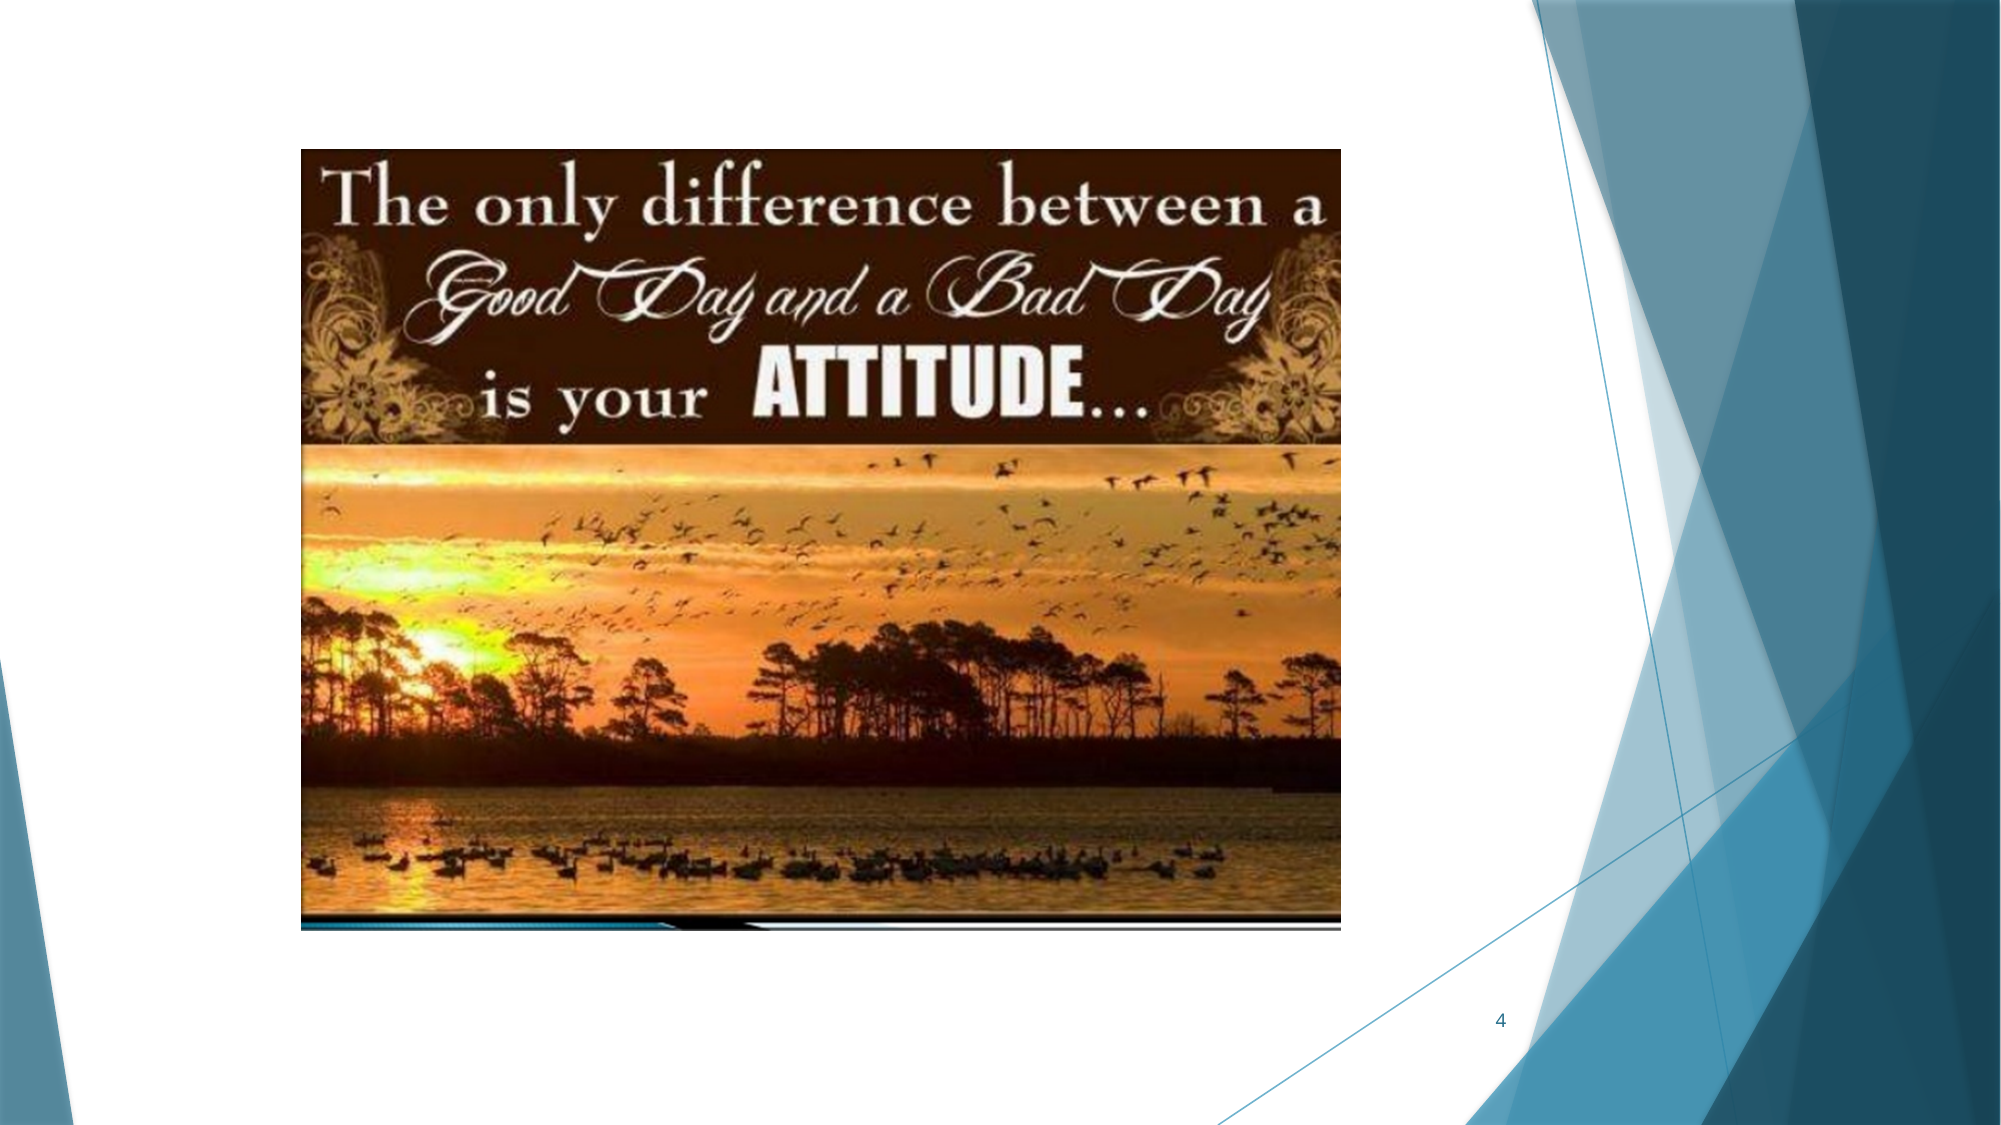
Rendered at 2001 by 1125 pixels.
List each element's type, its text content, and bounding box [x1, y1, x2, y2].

slide_number 4 [1409, 991, 1522, 1051]
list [300, 149, 1341, 931]
